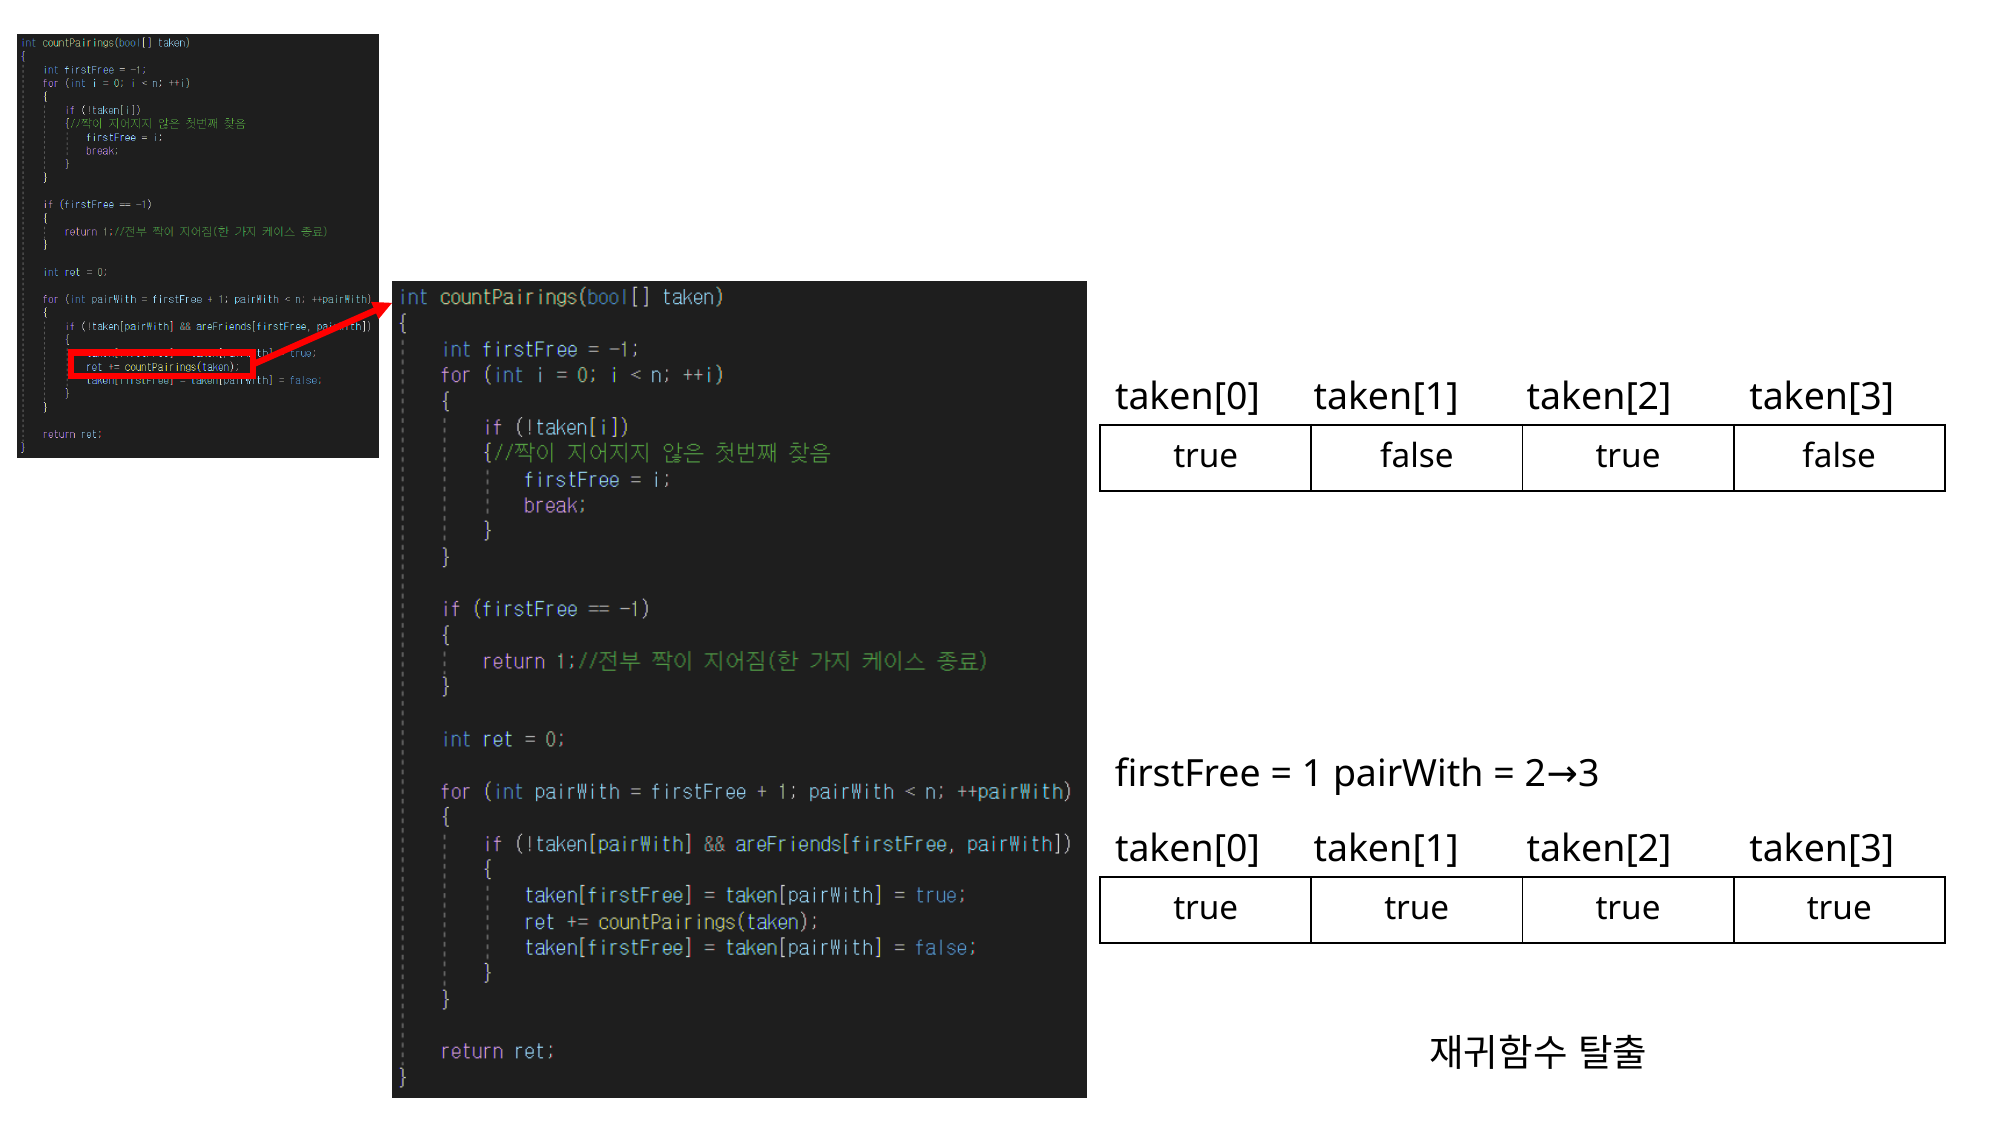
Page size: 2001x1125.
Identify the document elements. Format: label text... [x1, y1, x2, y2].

text_box taken[0] taken[1] taken[2] taken[3] [1100, 816, 2000, 877]
text_box 재귀함수 탈출 [1414, 1021, 1713, 1082]
table_header false [1735, 426, 1944, 490]
table_header true [1735, 878, 1944, 942]
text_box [253, 302, 392, 365]
text_box taken[0] taken[1] taken[2] taken[3] [1100, 364, 2000, 424]
picture [391, 281, 1087, 1098]
table_header true [1101, 426, 1310, 490]
text_box firstFree = 1 pairWith = 2→3 [1100, 741, 1900, 801]
table_header true [1523, 426, 1733, 490]
table_header true [1523, 878, 1733, 942]
table_header true [1312, 878, 1522, 942]
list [17, 34, 379, 458]
table_header true [1101, 878, 1310, 942]
table_header false [1312, 426, 1522, 490]
